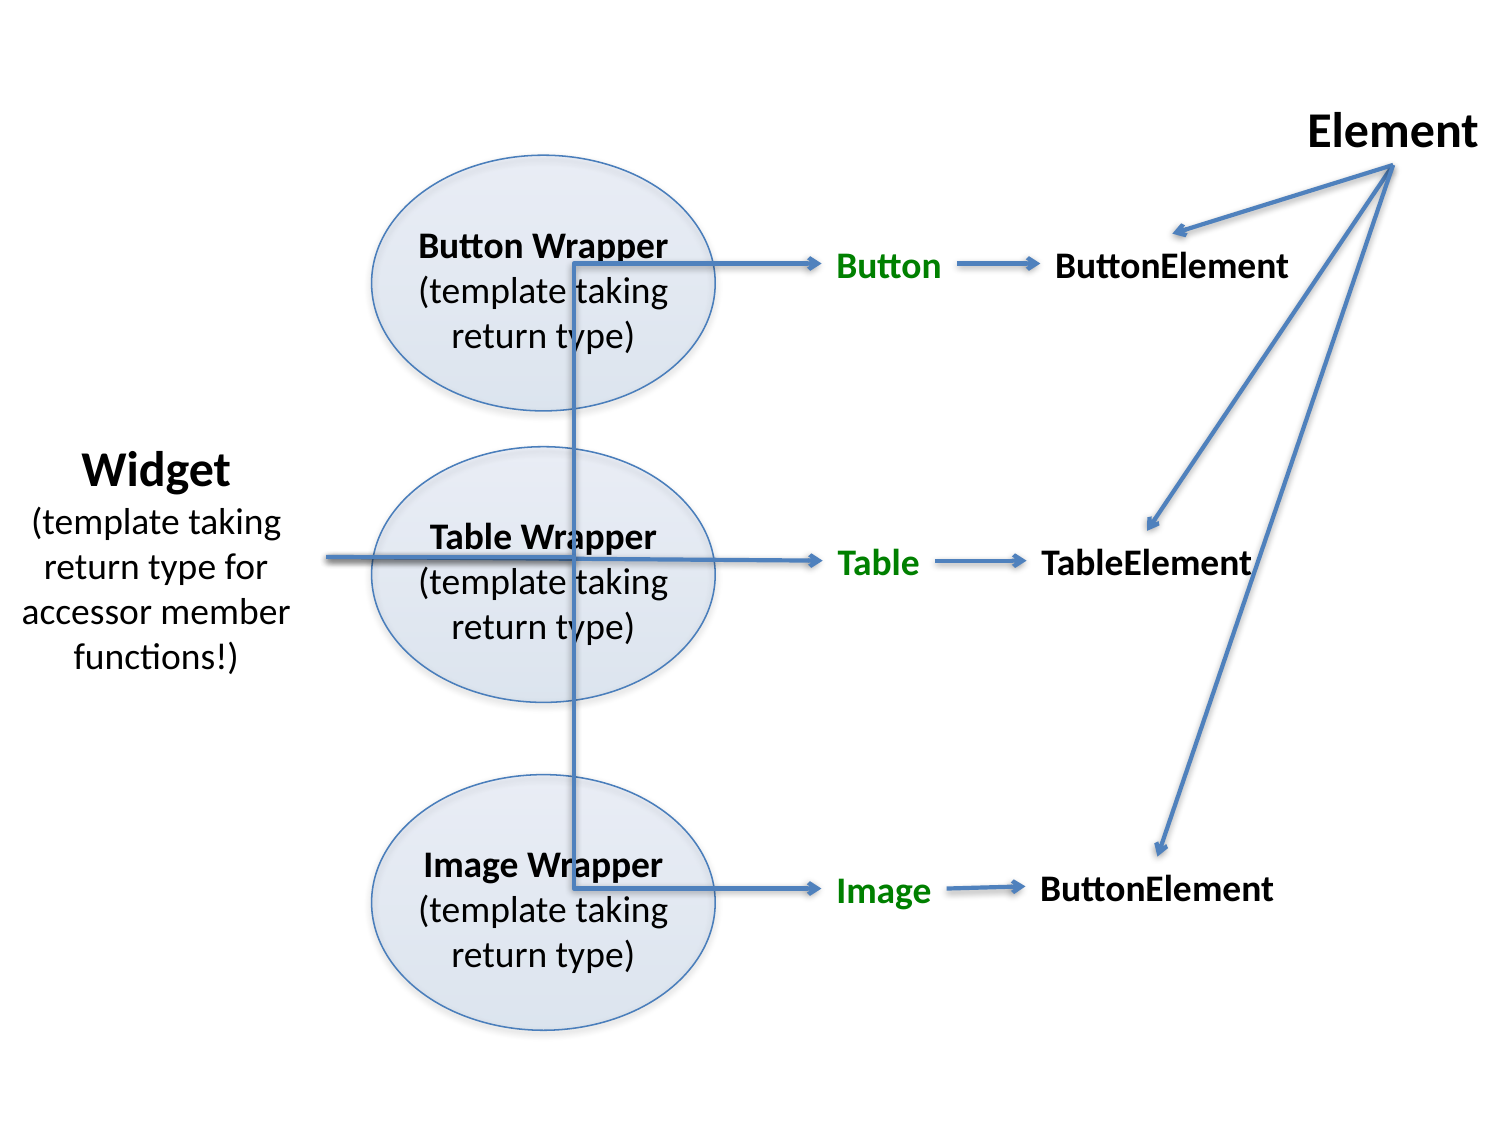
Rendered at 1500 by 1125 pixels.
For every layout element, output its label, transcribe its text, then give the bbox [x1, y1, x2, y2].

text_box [1157, 165, 1394, 857]
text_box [371, 898, 716, 1031]
text_box Image [821, 858, 947, 919]
text_box ButtonElement [1025, 856, 1290, 917]
text_box Element [1292, 90, 1494, 165]
text_box Table [824, 530, 935, 591]
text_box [371, 154, 716, 262]
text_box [1146, 165, 1156, 532]
text_box TableElement [1026, 530, 1152, 591]
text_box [326, 557, 821, 890]
text_box Button [821, 233, 957, 294]
text_box ButtonElement [1040, 233, 1141, 294]
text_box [326, 263, 821, 557]
text_box Widget (template taking return type for accessor member functions!) [0, 429, 321, 685]
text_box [947, 886, 1024, 890]
